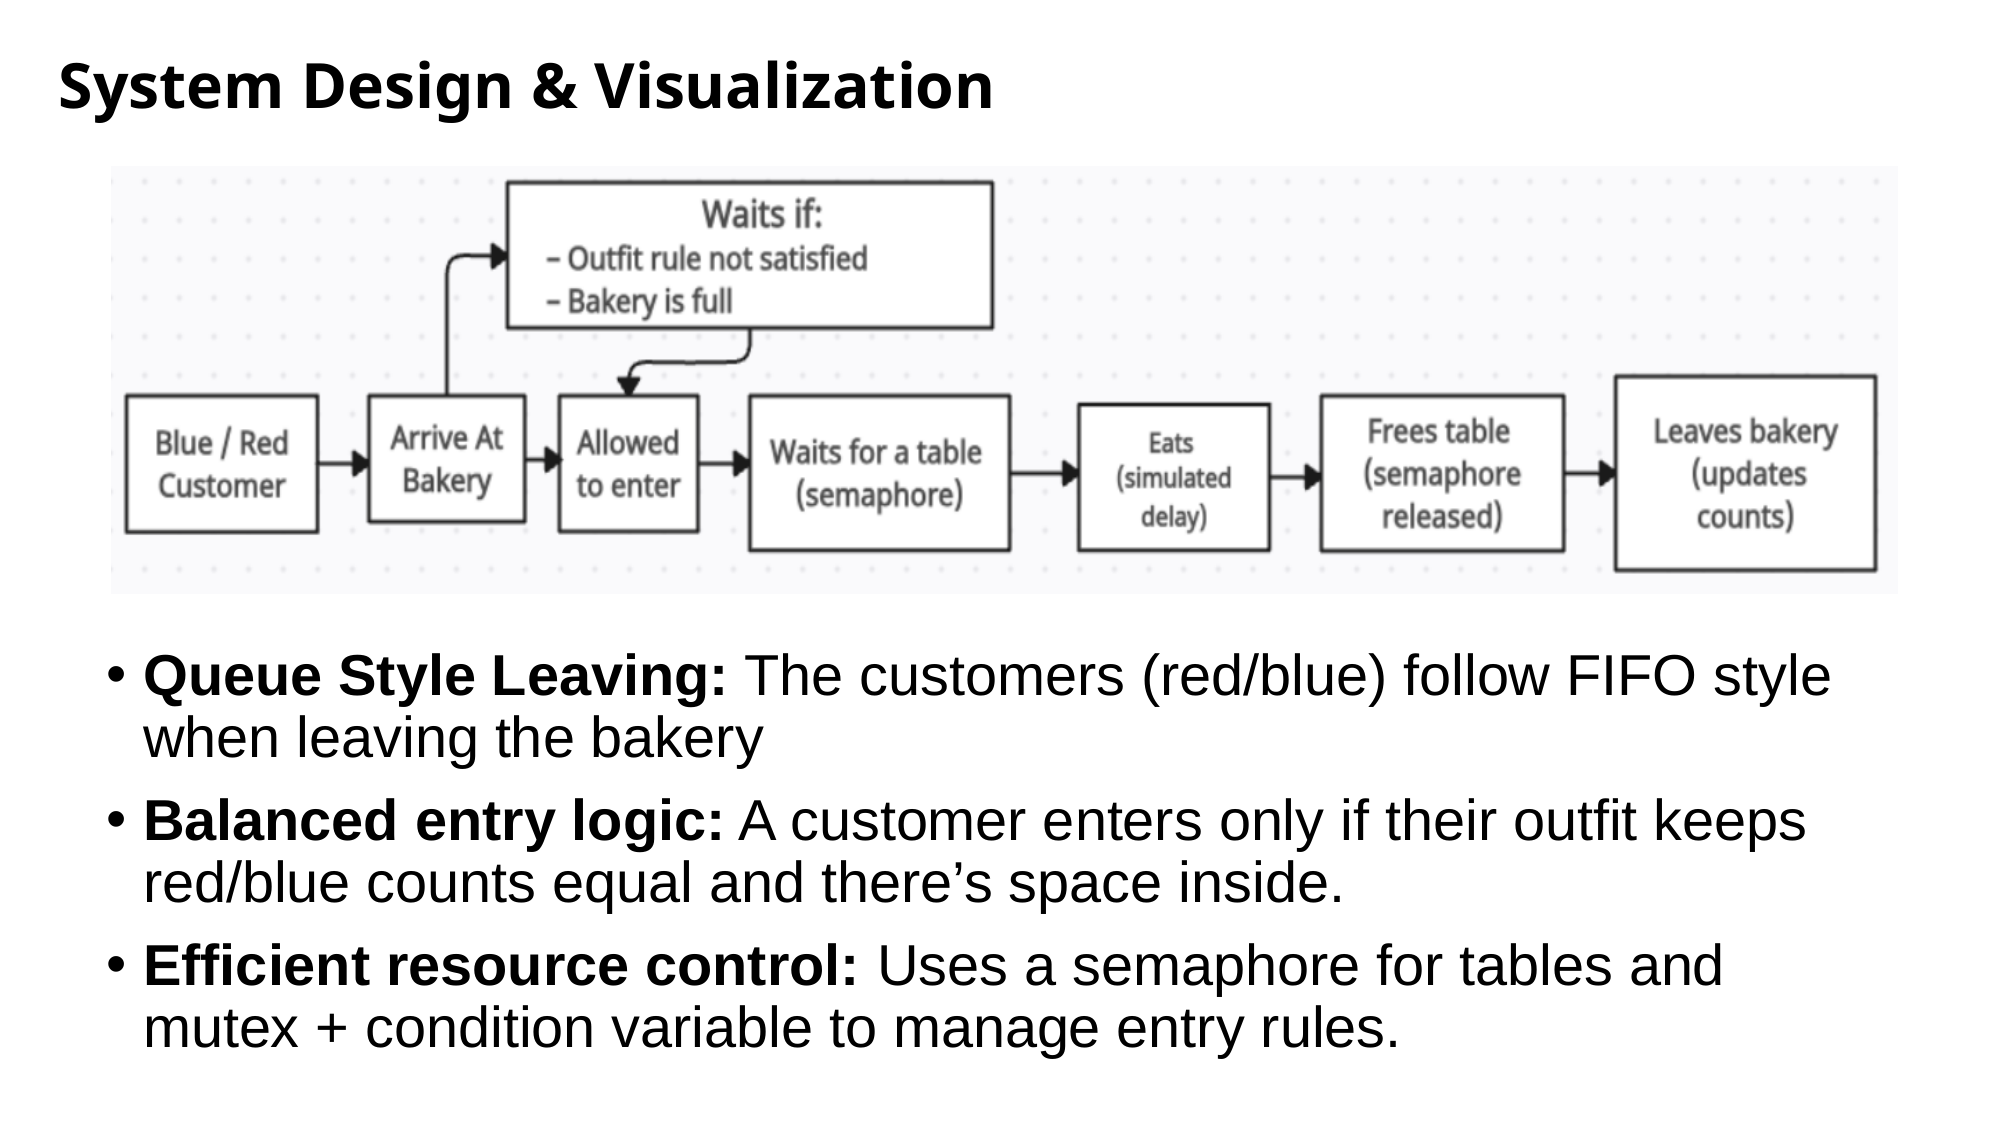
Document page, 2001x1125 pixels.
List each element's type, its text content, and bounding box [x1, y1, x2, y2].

text_box Queue Style Leaving: The customers (red/blue) follow FIFO style when leaving the bakery Balanced entry logic: A customer enters only if their outfit keeps red/blue counts equal and there’s space inside. Efficient resource control: Uses a semaphore for tables and mutex + condition variable to manage entry rules. [91, 638, 1898, 1069]
title System Design & Visualization [43, 35, 1359, 142]
picture [111, 165, 1899, 595]
